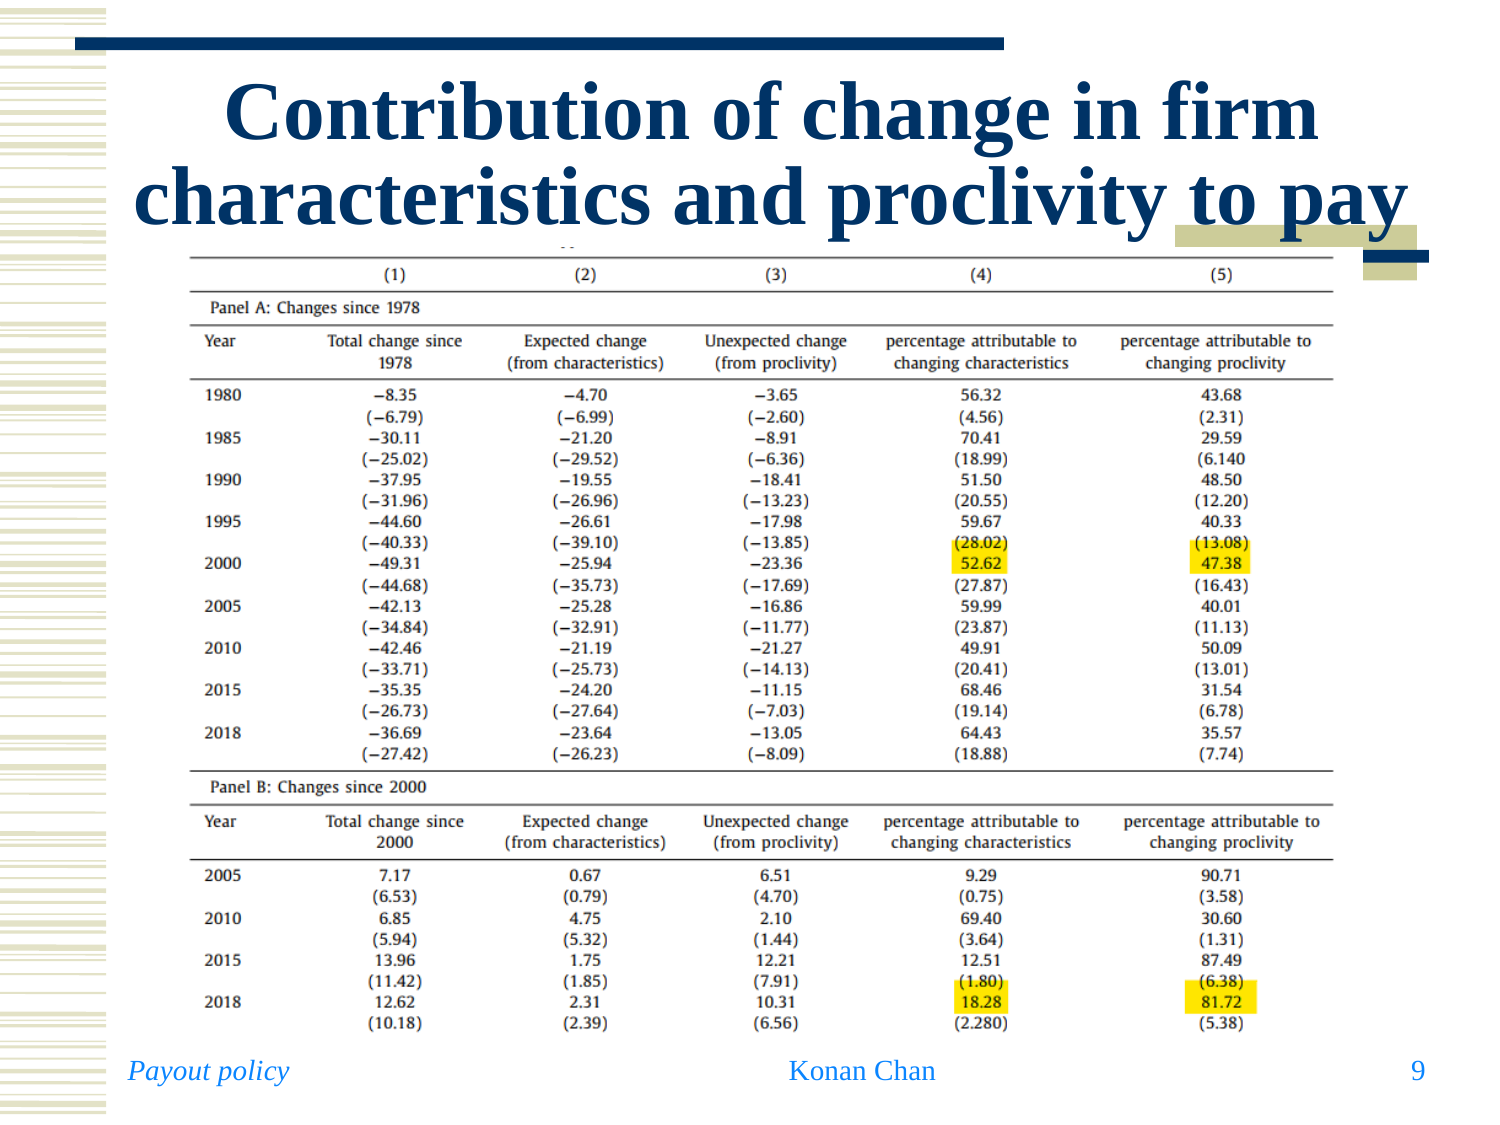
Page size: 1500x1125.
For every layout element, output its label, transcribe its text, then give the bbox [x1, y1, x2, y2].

picture [187, 247, 1364, 1036]
slide_number Payout policy [112, 1032, 638, 1105]
slide_number 9 [1080, 1032, 1442, 1105]
footer Konan Chan [674, 1043, 1051, 1105]
title Contribution of change in firm characteristics and proclivity to pay [106, 62, 1438, 250]
